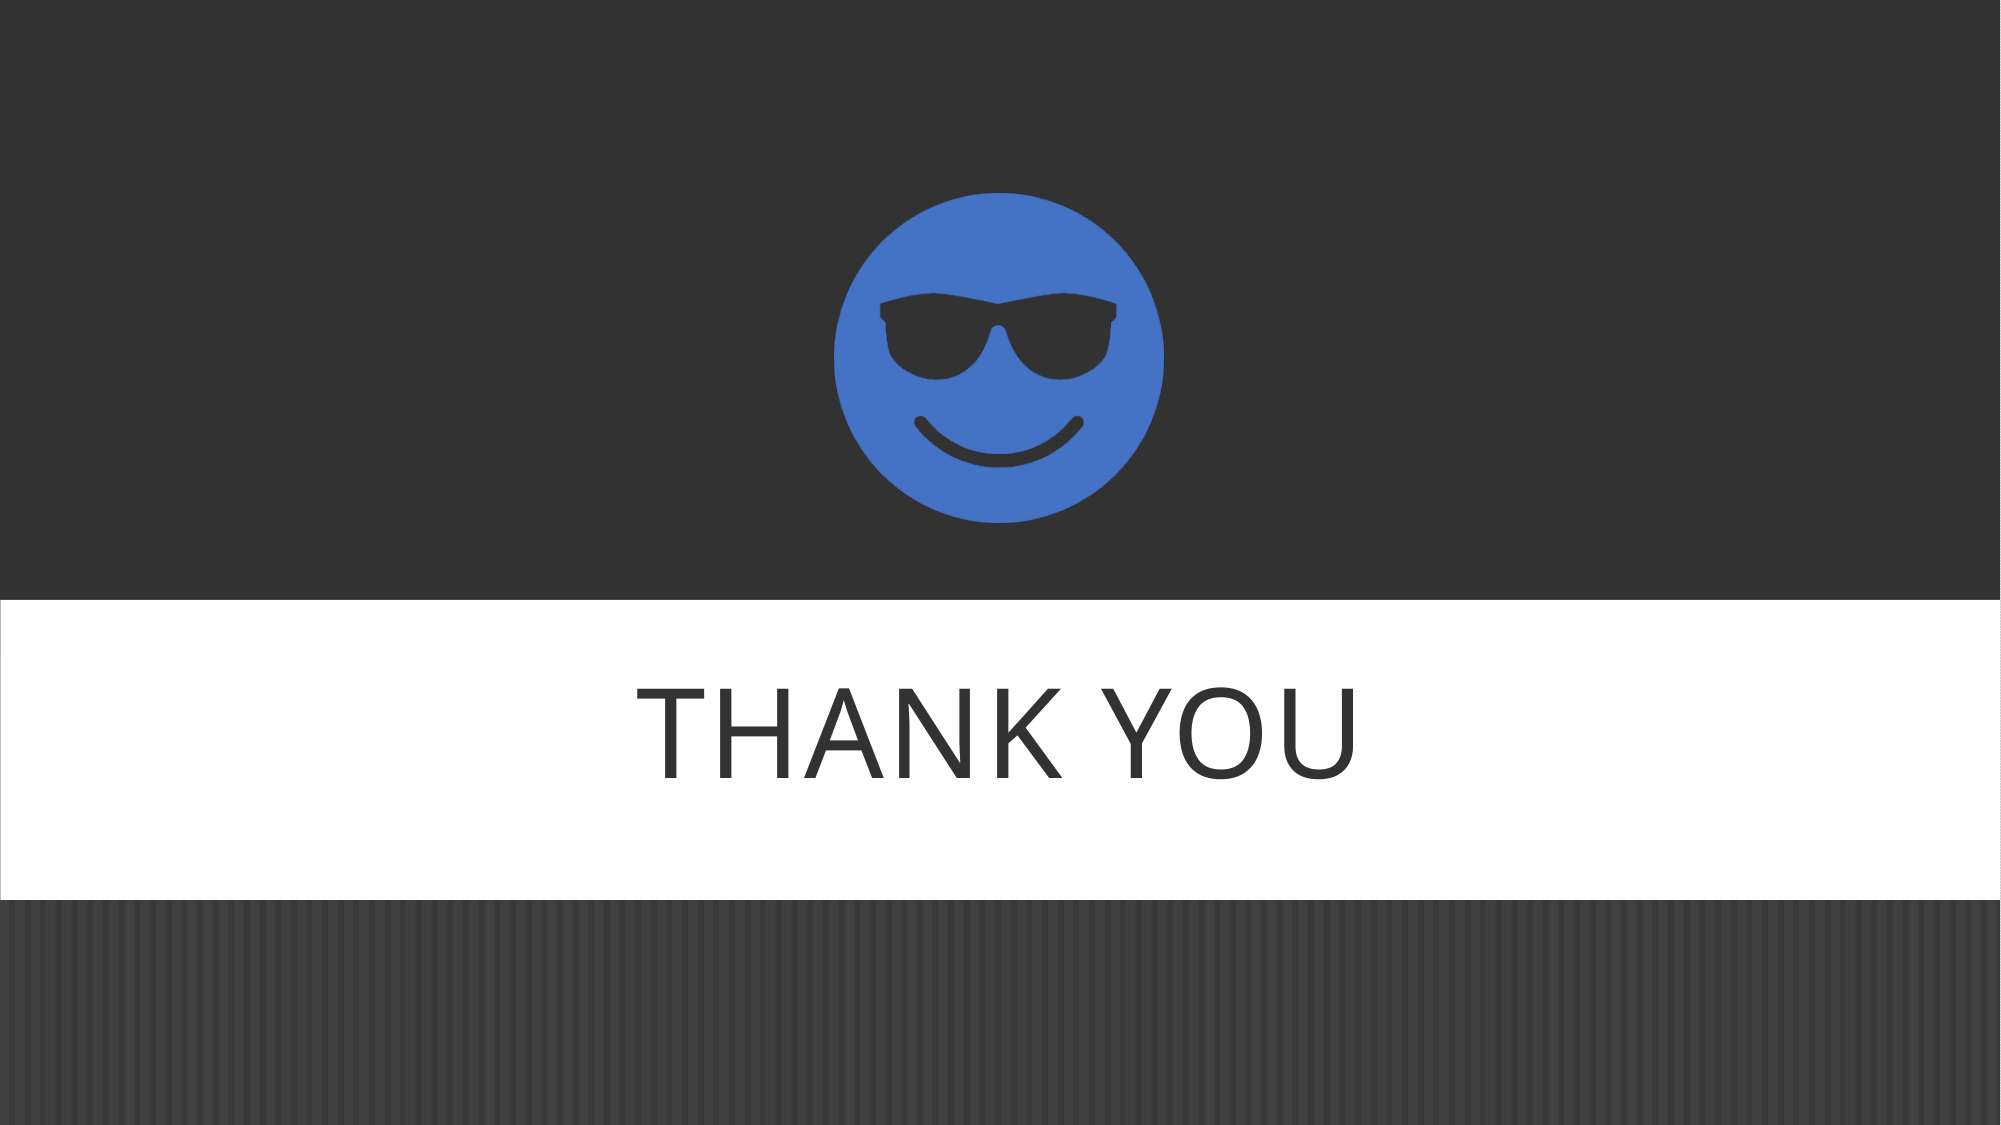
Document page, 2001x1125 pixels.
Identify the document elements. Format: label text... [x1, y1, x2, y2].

title Thank you [60, 600, 1942, 886]
text_box [0, 599, 2000, 901]
picture [793, 152, 1205, 565]
text_box [0, 0, 2000, 599]
